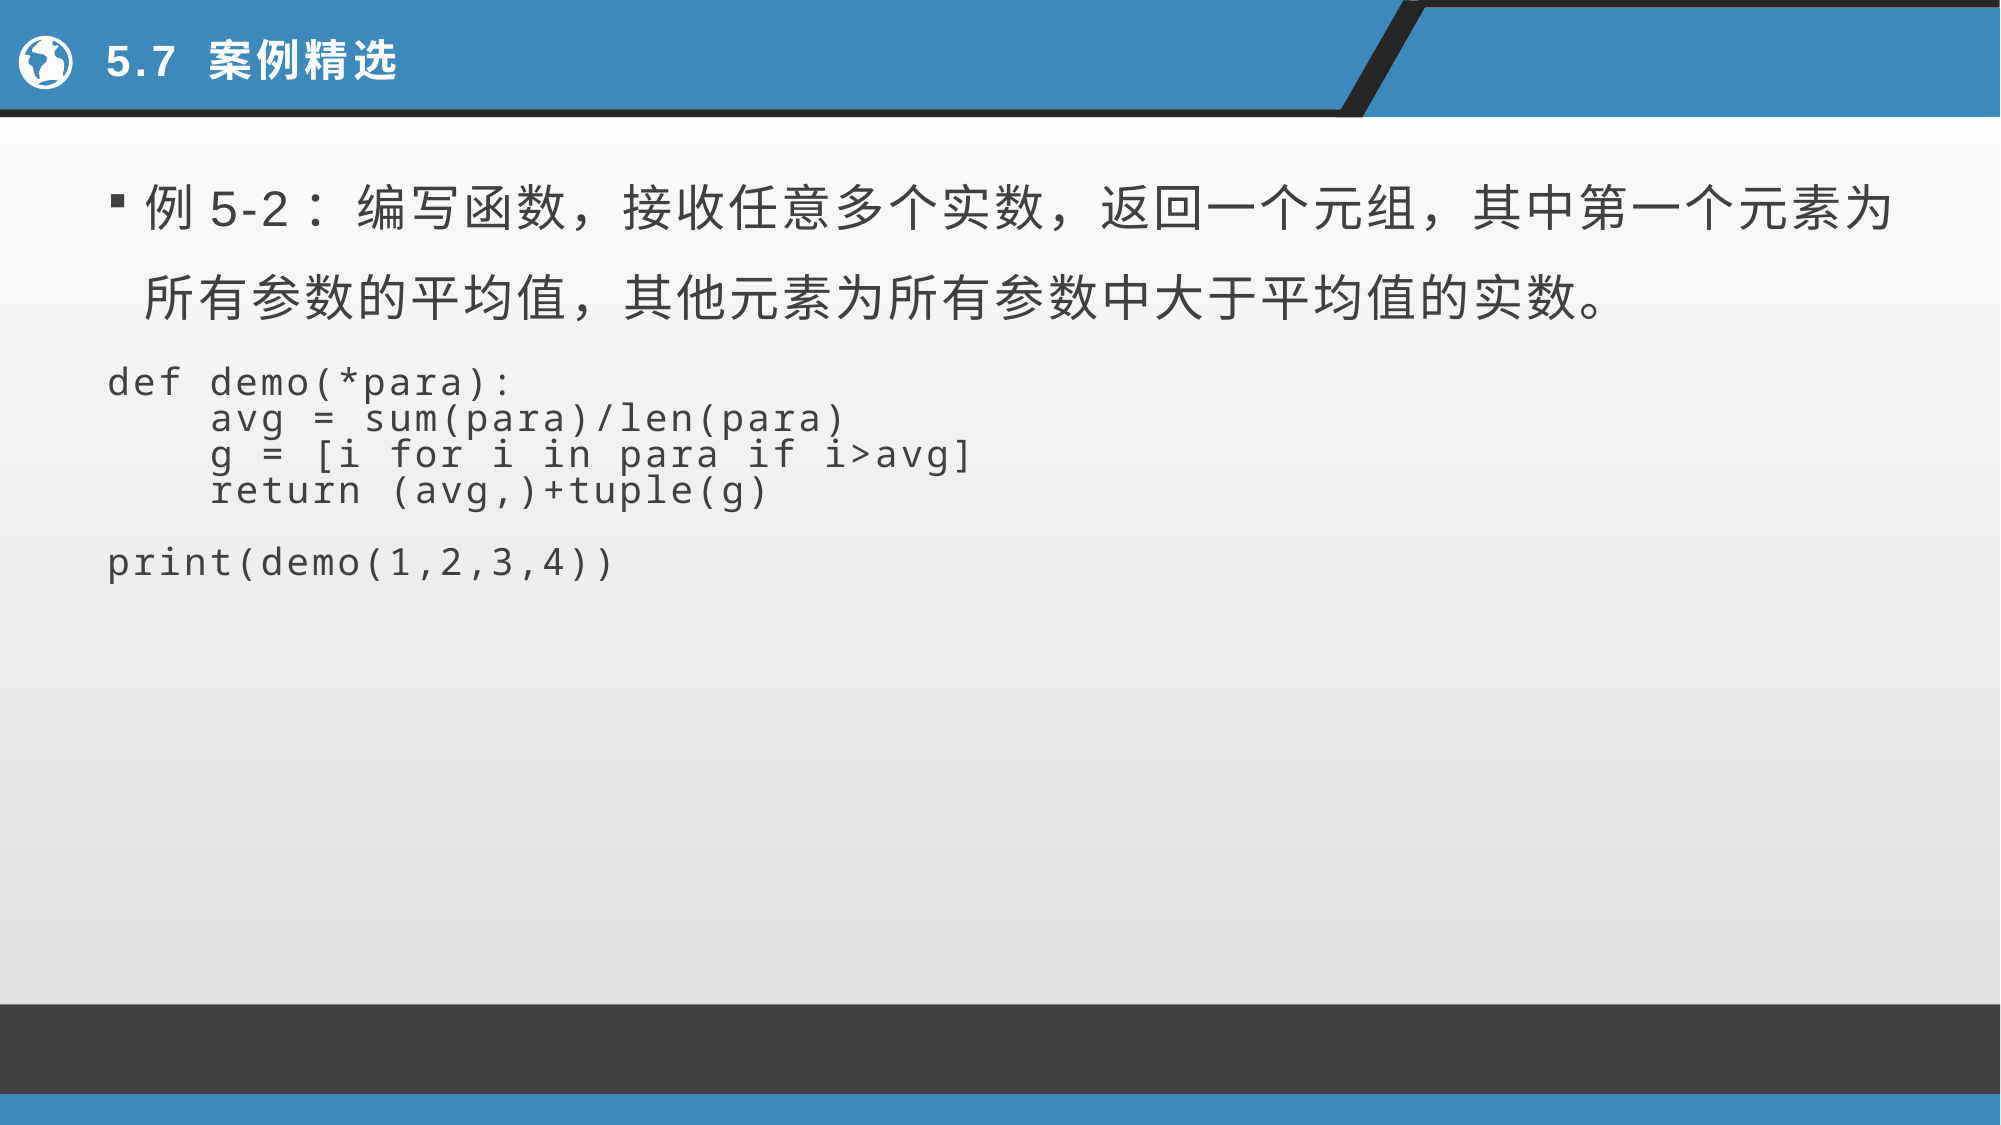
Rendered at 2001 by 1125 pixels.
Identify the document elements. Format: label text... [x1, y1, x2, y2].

list 例5-2：编写函数，接收任意多个实数，返回一个元组，其中第一个元素为所有参数的平均值，其他元素为所有参数中大于平均值的实数。 def demo(*para): avg = sum(para)/len(para) g = [i for i in para if i>avg] return (avg,)+tuple(g) print(demo(1,2,3,4)) [90, 146, 1921, 976]
title 5.7 案例精选 [90, 0, 977, 146]
